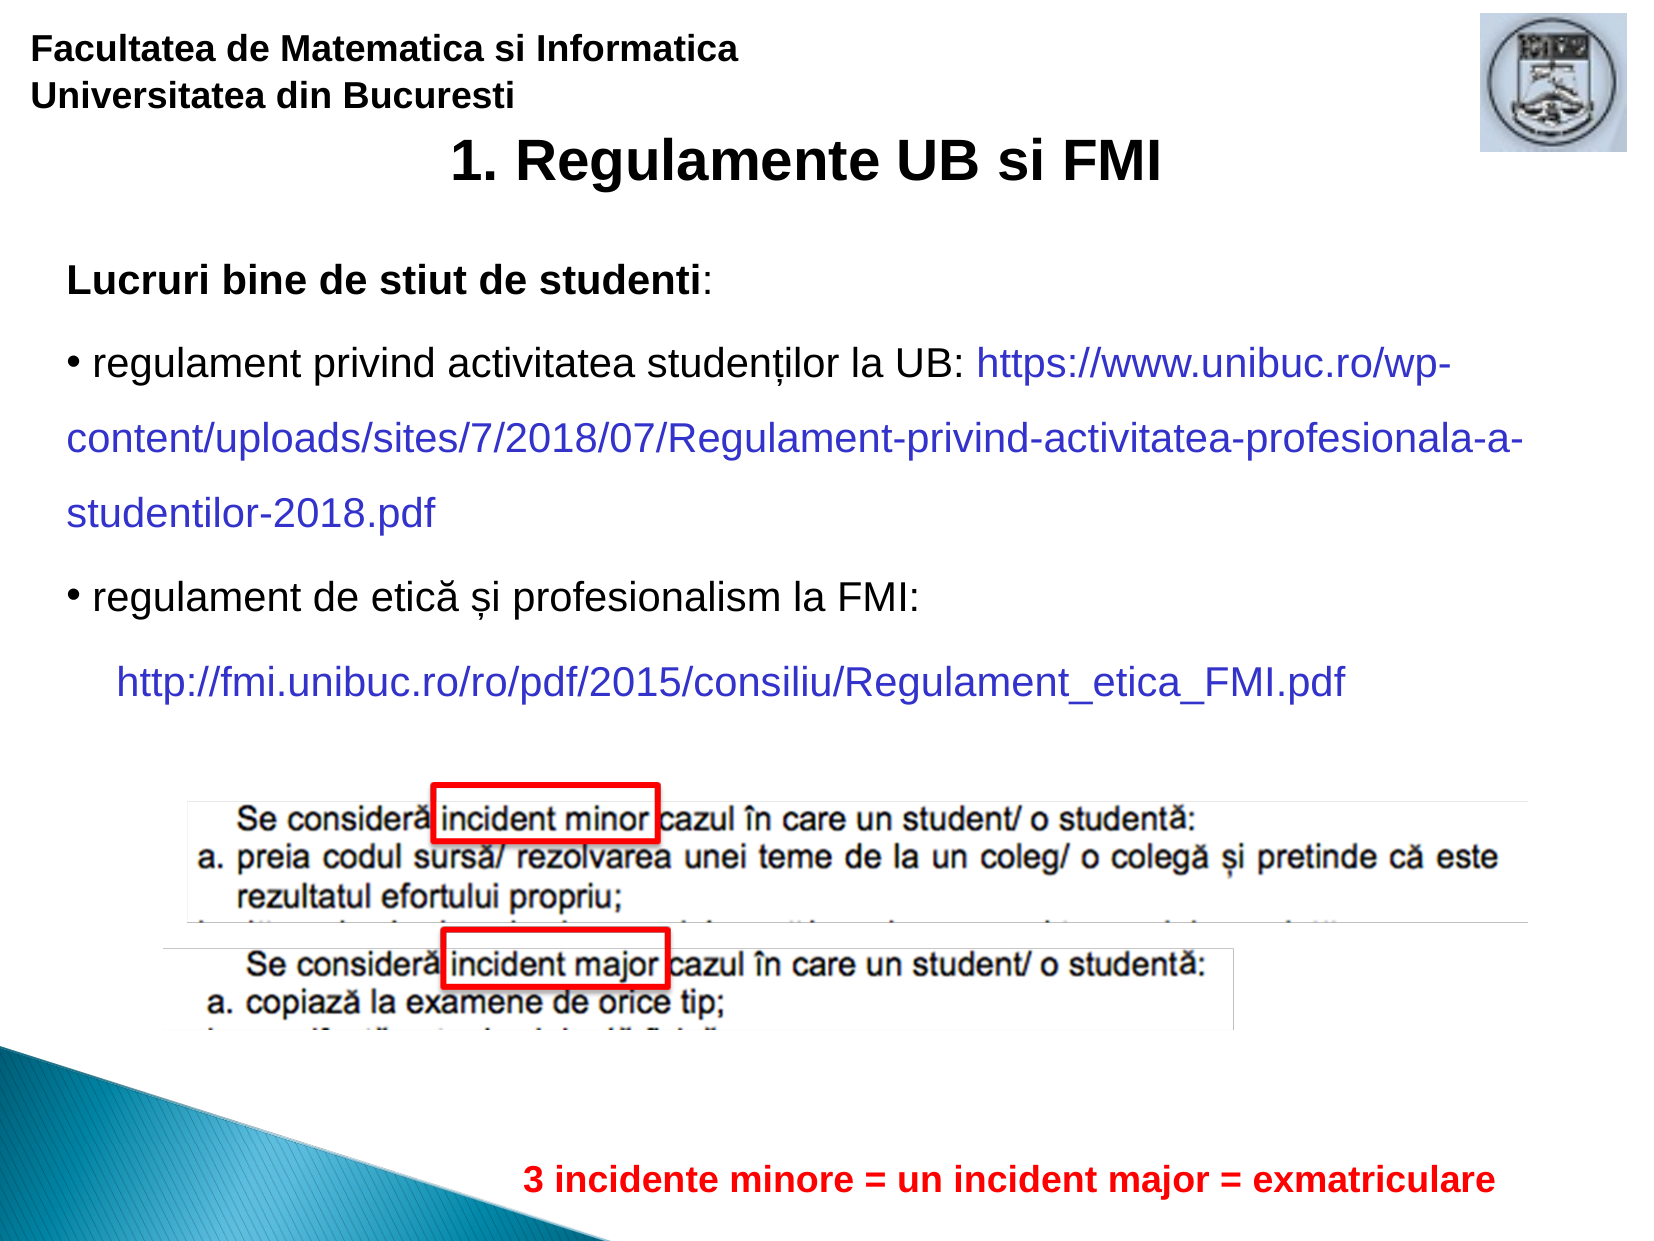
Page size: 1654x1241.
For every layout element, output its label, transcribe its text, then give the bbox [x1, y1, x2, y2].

picture [1480, 13, 1627, 152]
picture [0, 1045, 616, 1241]
text_box Facultatea de Matematica si Informatica Universitatea din Bucuresti [13, 13, 841, 123]
text_box http://fmi.unibuc.ro/ro/pdf/2015/consiliu/Regulament_etica_FMI.pdf [101, 645, 1515, 711]
picture [162, 778, 1529, 1031]
text_box Lucruri bine de stiut de studenti: regulament privind activitatea studenților la UB: https://www.unibuc.ro/wp-content/uploads/sites/7/2018/07/Regulament-privind-activitatea-profesionala-a-studentilor-2018.pdf regulament de etică și profesionalism la FMI: [51, 245, 1615, 758]
text_box 1. Regulamente UB si FMI [351, 120, 1262, 194]
text_box 3 incidente minore = un incident major = exmatriculare [507, 1125, 1623, 1190]
